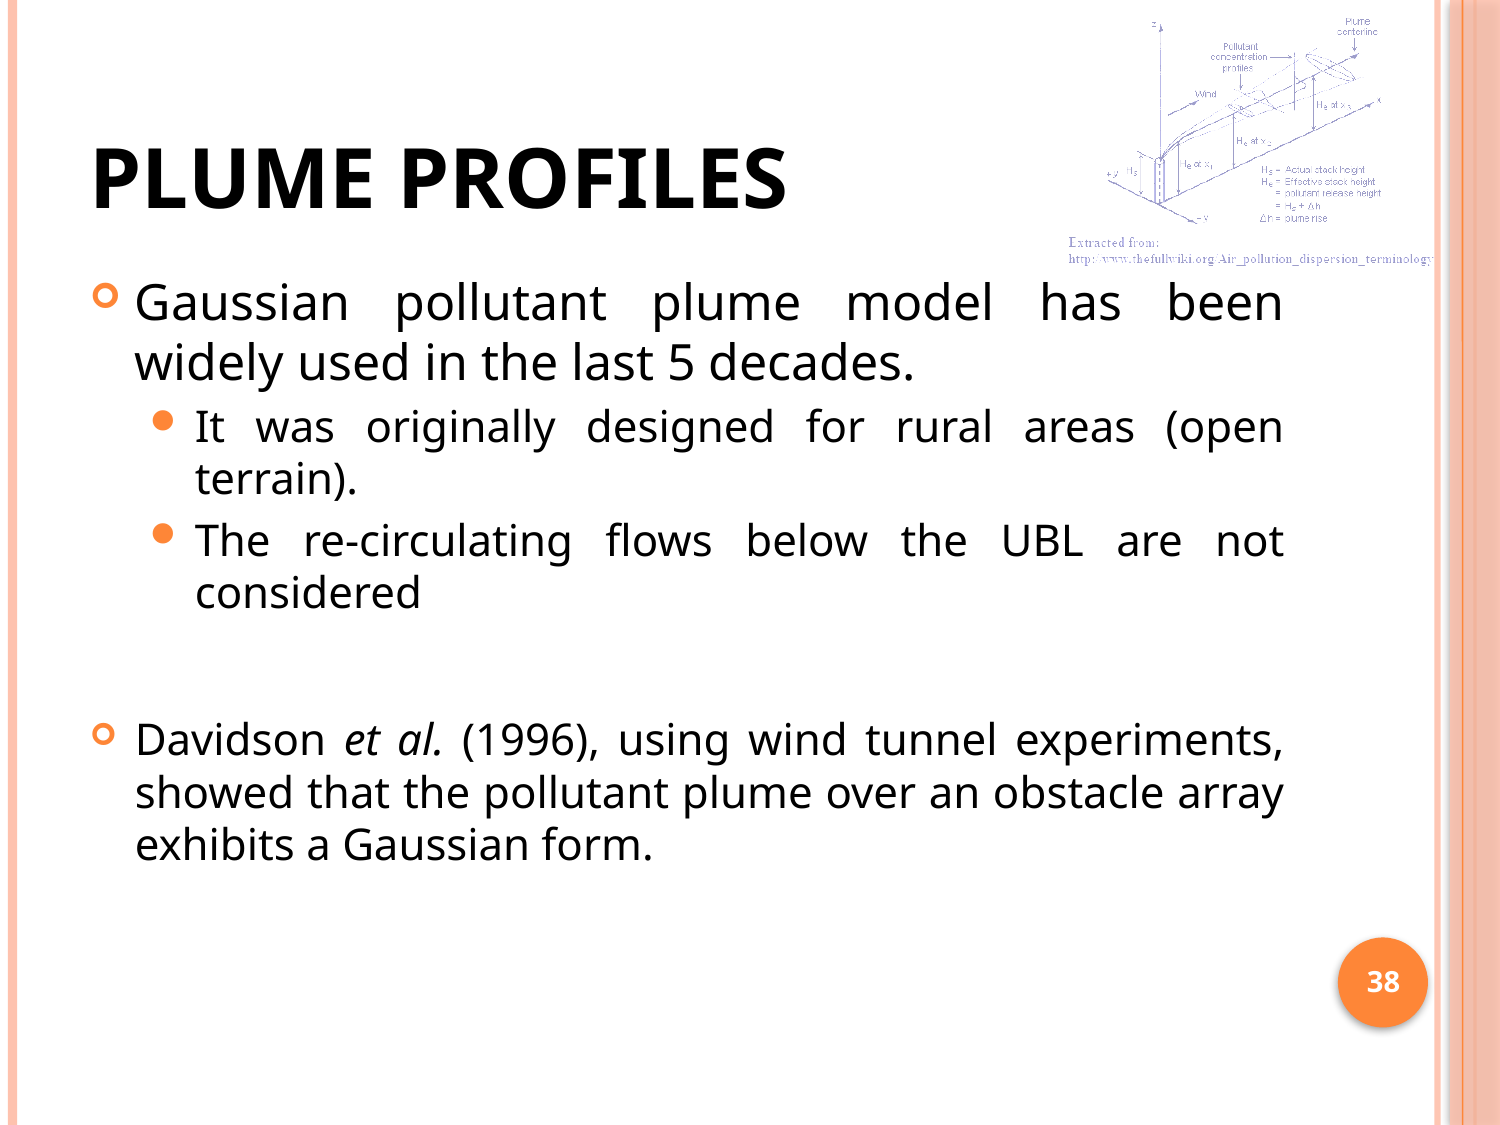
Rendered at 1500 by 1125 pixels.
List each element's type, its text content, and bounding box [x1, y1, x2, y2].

picture [1061, 0, 1443, 276]
slide_number 38 [1333, 940, 1434, 1027]
list Gaussian pollutant plume model has been widely used in the last 5 decades. It was originally designed for rural areas (open terrain). The re-circulating flows below the UBL are not considered Davidson et al. (1996), using wind tunnel experiments, showed that the pollutant plume over an obstacle array exhibits a Gaussian form. [75, 262, 1300, 1062]
title Plume profiles [75, 45, 1056, 233]
